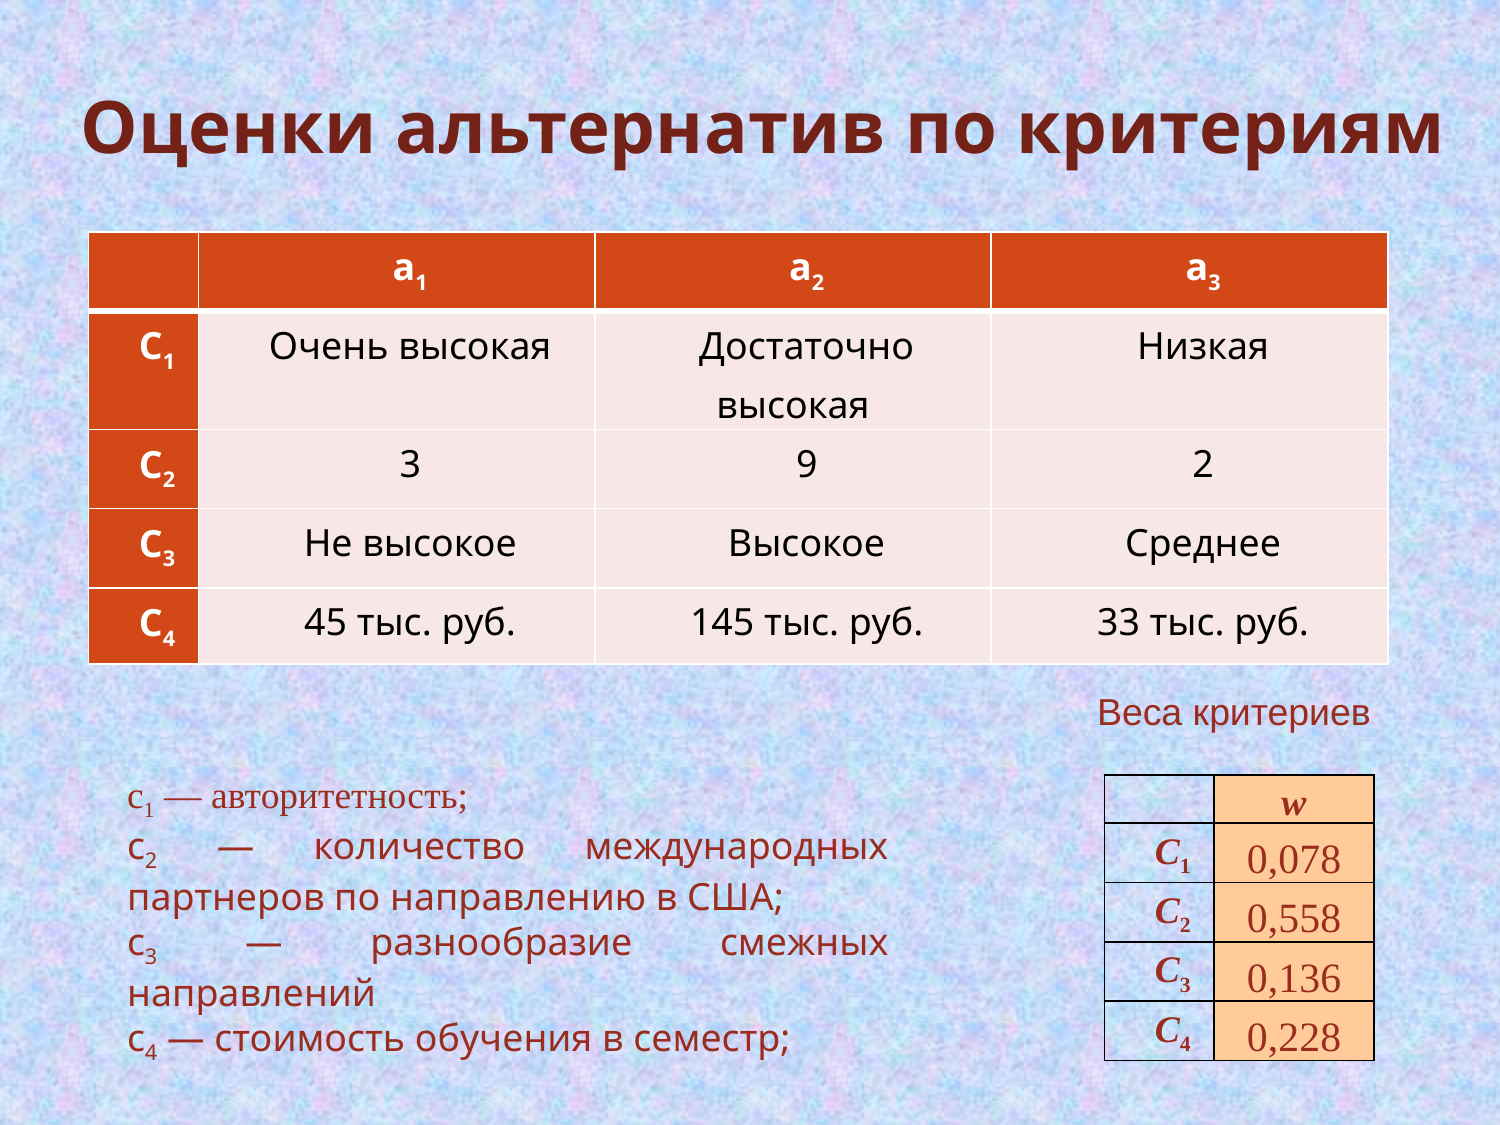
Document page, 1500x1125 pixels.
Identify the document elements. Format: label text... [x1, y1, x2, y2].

table_header а3 [992, 233, 1387, 308]
table_cell 0,136 [1215, 943, 1373, 1000]
table_cell 45 тыс. руб. [199, 589, 594, 663]
table_header [89, 233, 198, 308]
table_cell 2 [992, 430, 1387, 508]
table_cell С3 [89, 509, 198, 587]
table_cell Не высокое [199, 509, 594, 587]
table_cell Достаточно высокая [596, 314, 990, 429]
table_cell Очень высокая [199, 314, 594, 429]
table_header а1 [199, 233, 594, 308]
table_cell С3 [1105, 943, 1213, 1000]
table_cell 3 [199, 430, 594, 508]
title Оценки альтернатив по критериям [64, 30, 1463, 219]
table_cell 0,078 [1215, 824, 1373, 882]
picture [0, 0, 1500, 1125]
table_cell 9 [596, 430, 990, 508]
text_box с1 — авторитетность; с2 — количество международных партнеров по направлению в США; с3 — разнообразие смежных направлений c4 — стоимость обучения в семестр; [112, 763, 904, 1073]
table_cell С1 [89, 314, 198, 429]
table_cell 0,228 [1215, 1002, 1373, 1060]
table_cell С4 [1105, 1002, 1213, 1060]
table_cell С2 [89, 430, 198, 508]
table_header а2 [596, 233, 990, 308]
table_cell Среднее [992, 509, 1387, 587]
table_cell 0,558 [1215, 883, 1373, 941]
table_header [1105, 776, 1213, 822]
table_cell 145 тыс. руб. [596, 589, 990, 663]
text_box Веса критериев [1082, 680, 1386, 741]
table_cell 33 тыс. руб. [992, 589, 1387, 663]
table_cell С4 [89, 589, 198, 663]
table_cell С2 [1105, 883, 1213, 941]
table_cell Низкая [992, 314, 1387, 429]
table_cell Высокое [596, 509, 990, 587]
table_header w [1215, 776, 1373, 822]
table_cell С1 [1105, 824, 1213, 882]
